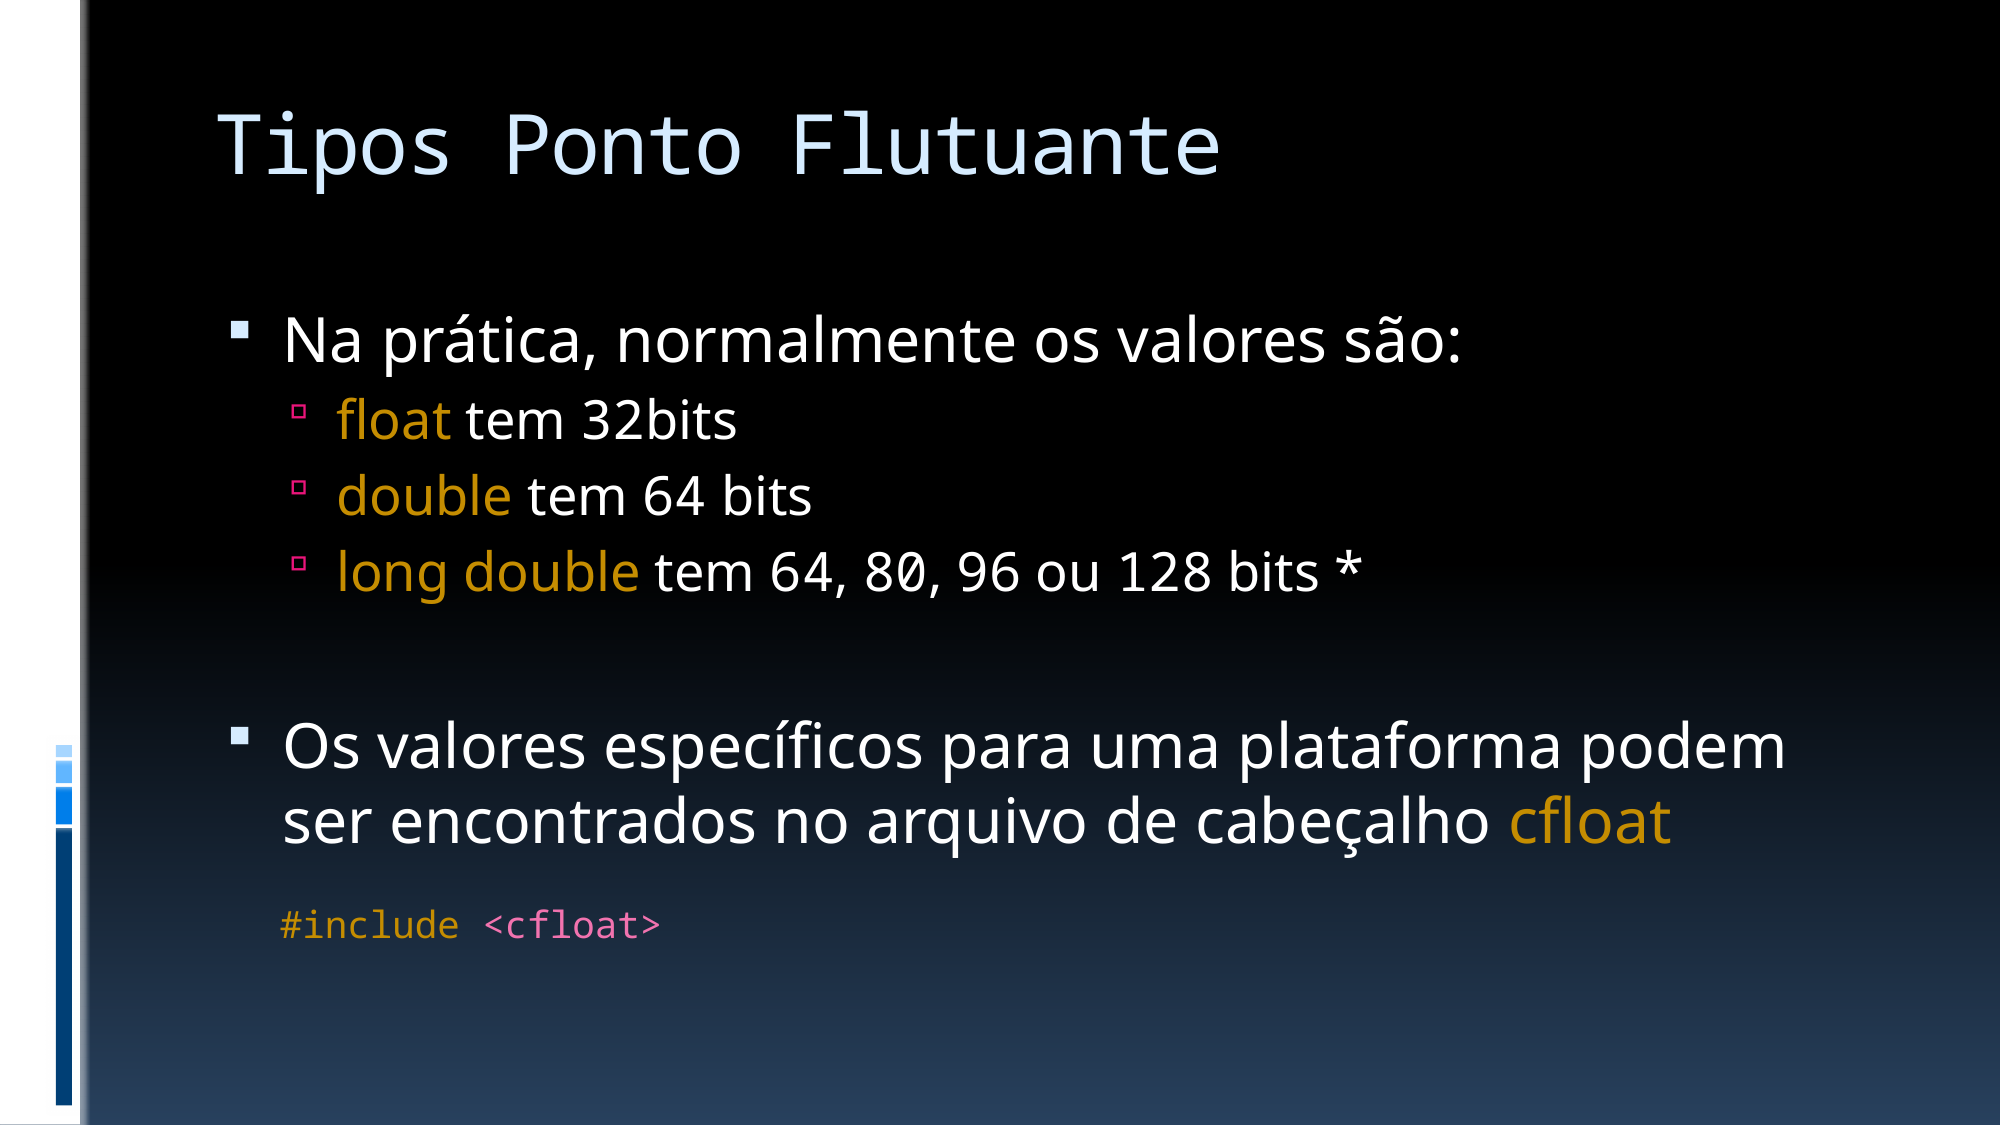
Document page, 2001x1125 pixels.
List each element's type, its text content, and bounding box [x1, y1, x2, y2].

text_box #include <cfloat> [265, 893, 678, 953]
list Na prática, normalmente os valores são: float tem 32bits double tem 64 bits long double tem 64, 80, 96 ou 128 bits * Os valores específicos para uma plataforma podem ser encontrados no arquivo de cabeçalho cfloat [200, 292, 1900, 1043]
title Tipos Ponto Flutuante [200, 83, 1900, 234]
